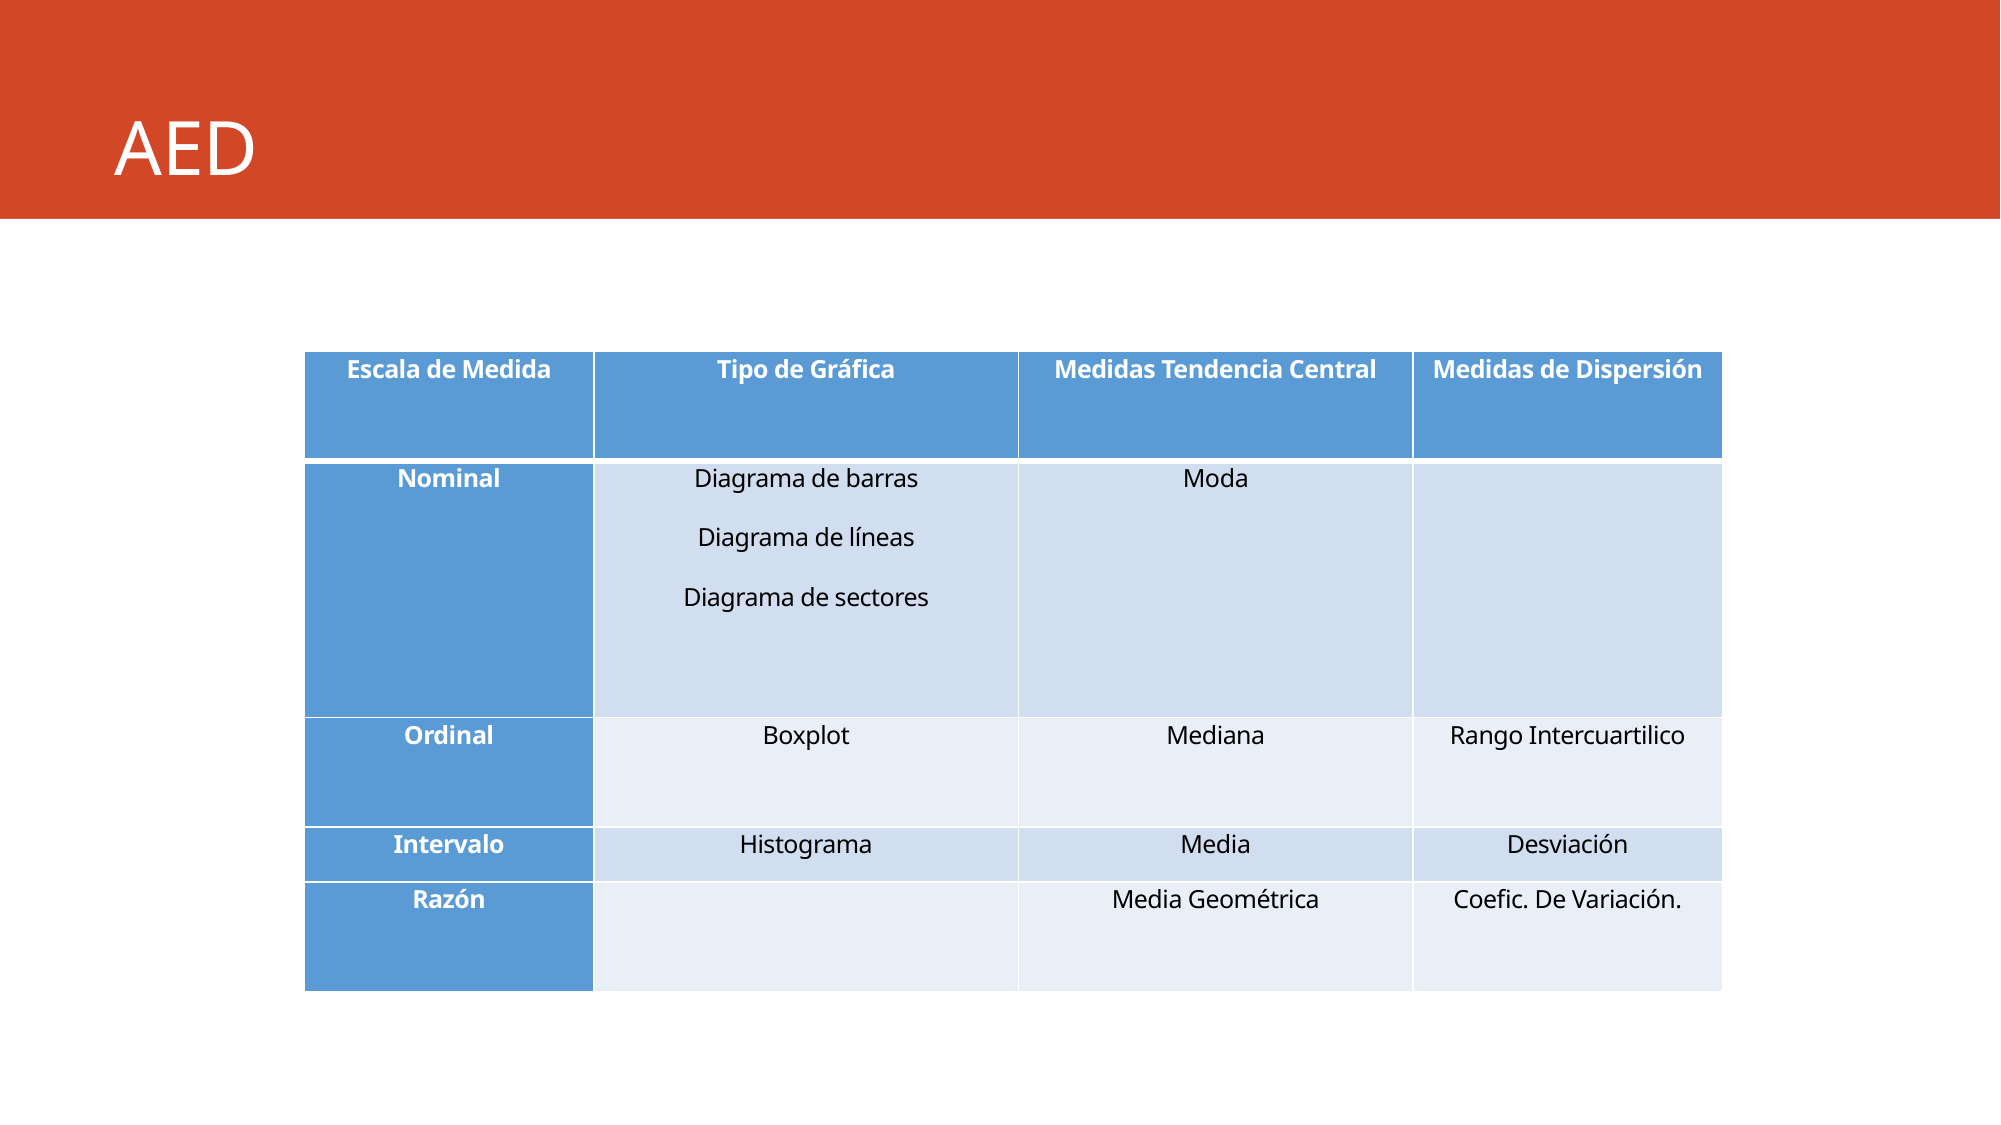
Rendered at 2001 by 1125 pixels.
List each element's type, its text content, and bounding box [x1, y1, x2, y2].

table_cell Desviación [1414, 828, 1722, 881]
table_header Medidas Tendencia Central [1019, 352, 1412, 458]
table_header Tipo de Gráfica [595, 352, 1018, 458]
table_cell Media Geométrica [1019, 883, 1412, 991]
table_cell Nominal [305, 464, 593, 717]
table_cell Diagrama de barras Diagrama de líneas Diagrama de sectores [595, 464, 1018, 717]
table_cell Mediana [1019, 718, 1412, 826]
title AED [99, 0, 1863, 199]
table_cell Moda [1019, 464, 1412, 717]
table_cell [595, 883, 1018, 991]
table_cell Media [1019, 828, 1412, 881]
table_cell Histograma [595, 828, 1018, 881]
table_cell Boxplot [595, 718, 1018, 826]
table_header Medidas de Dispersión [1414, 352, 1722, 458]
table_cell Razón [305, 883, 593, 991]
table_cell Coefic. De Variación. [1414, 883, 1722, 991]
table_cell Intervalo [305, 828, 593, 881]
table_header Escala de Medida [305, 352, 593, 458]
table_cell [1414, 464, 1722, 717]
table_cell Rango Intercuartilico [1414, 718, 1722, 826]
table_cell Ordinal [305, 718, 593, 826]
